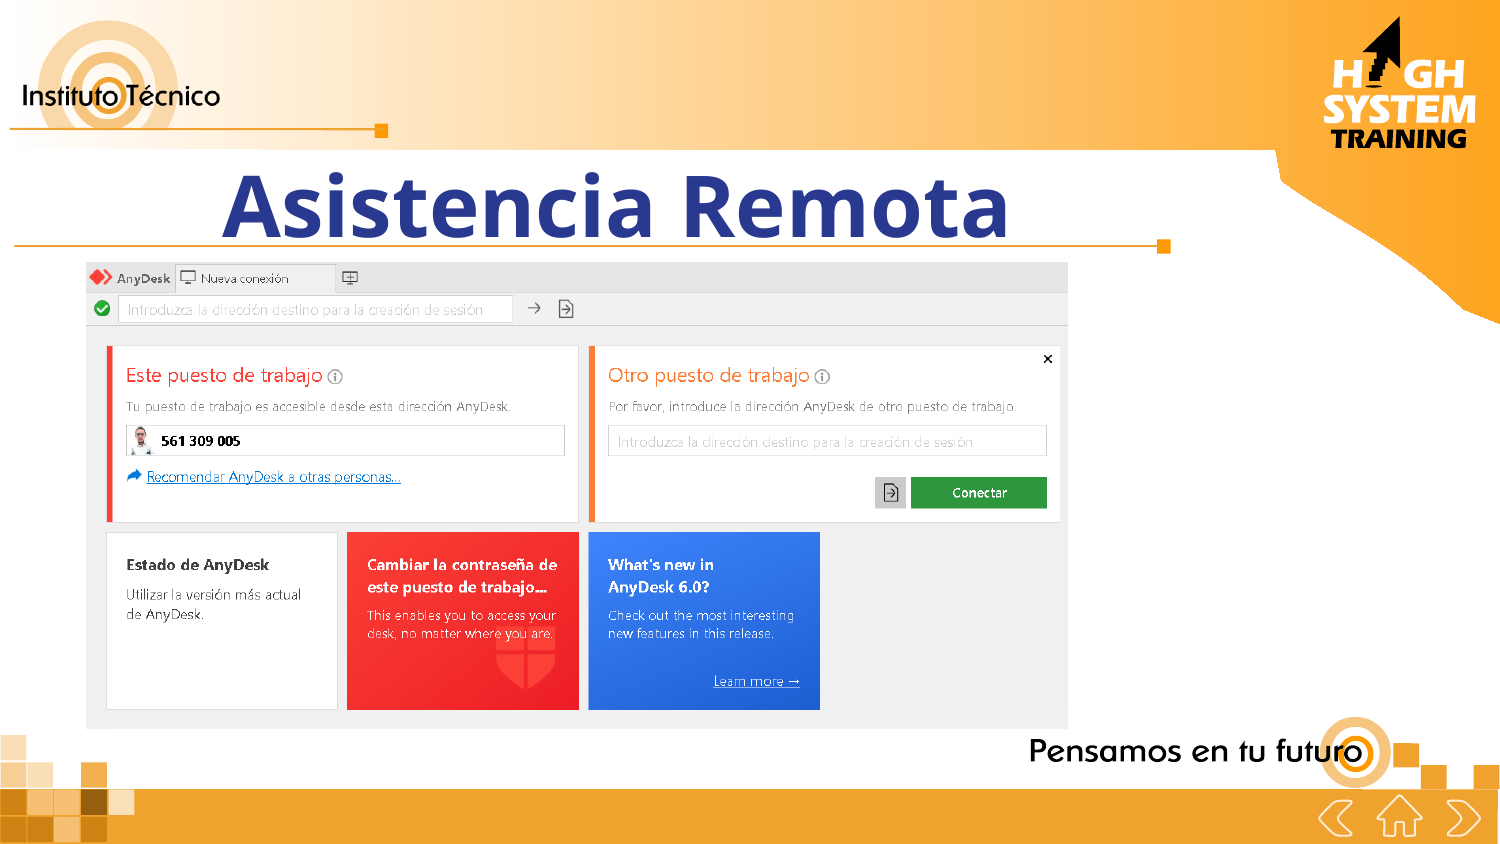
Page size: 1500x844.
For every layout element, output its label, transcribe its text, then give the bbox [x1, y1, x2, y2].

title Asistencia Remota [11, 141, 1224, 224]
picture [86, 262, 1068, 729]
picture [3, 67, 238, 130]
